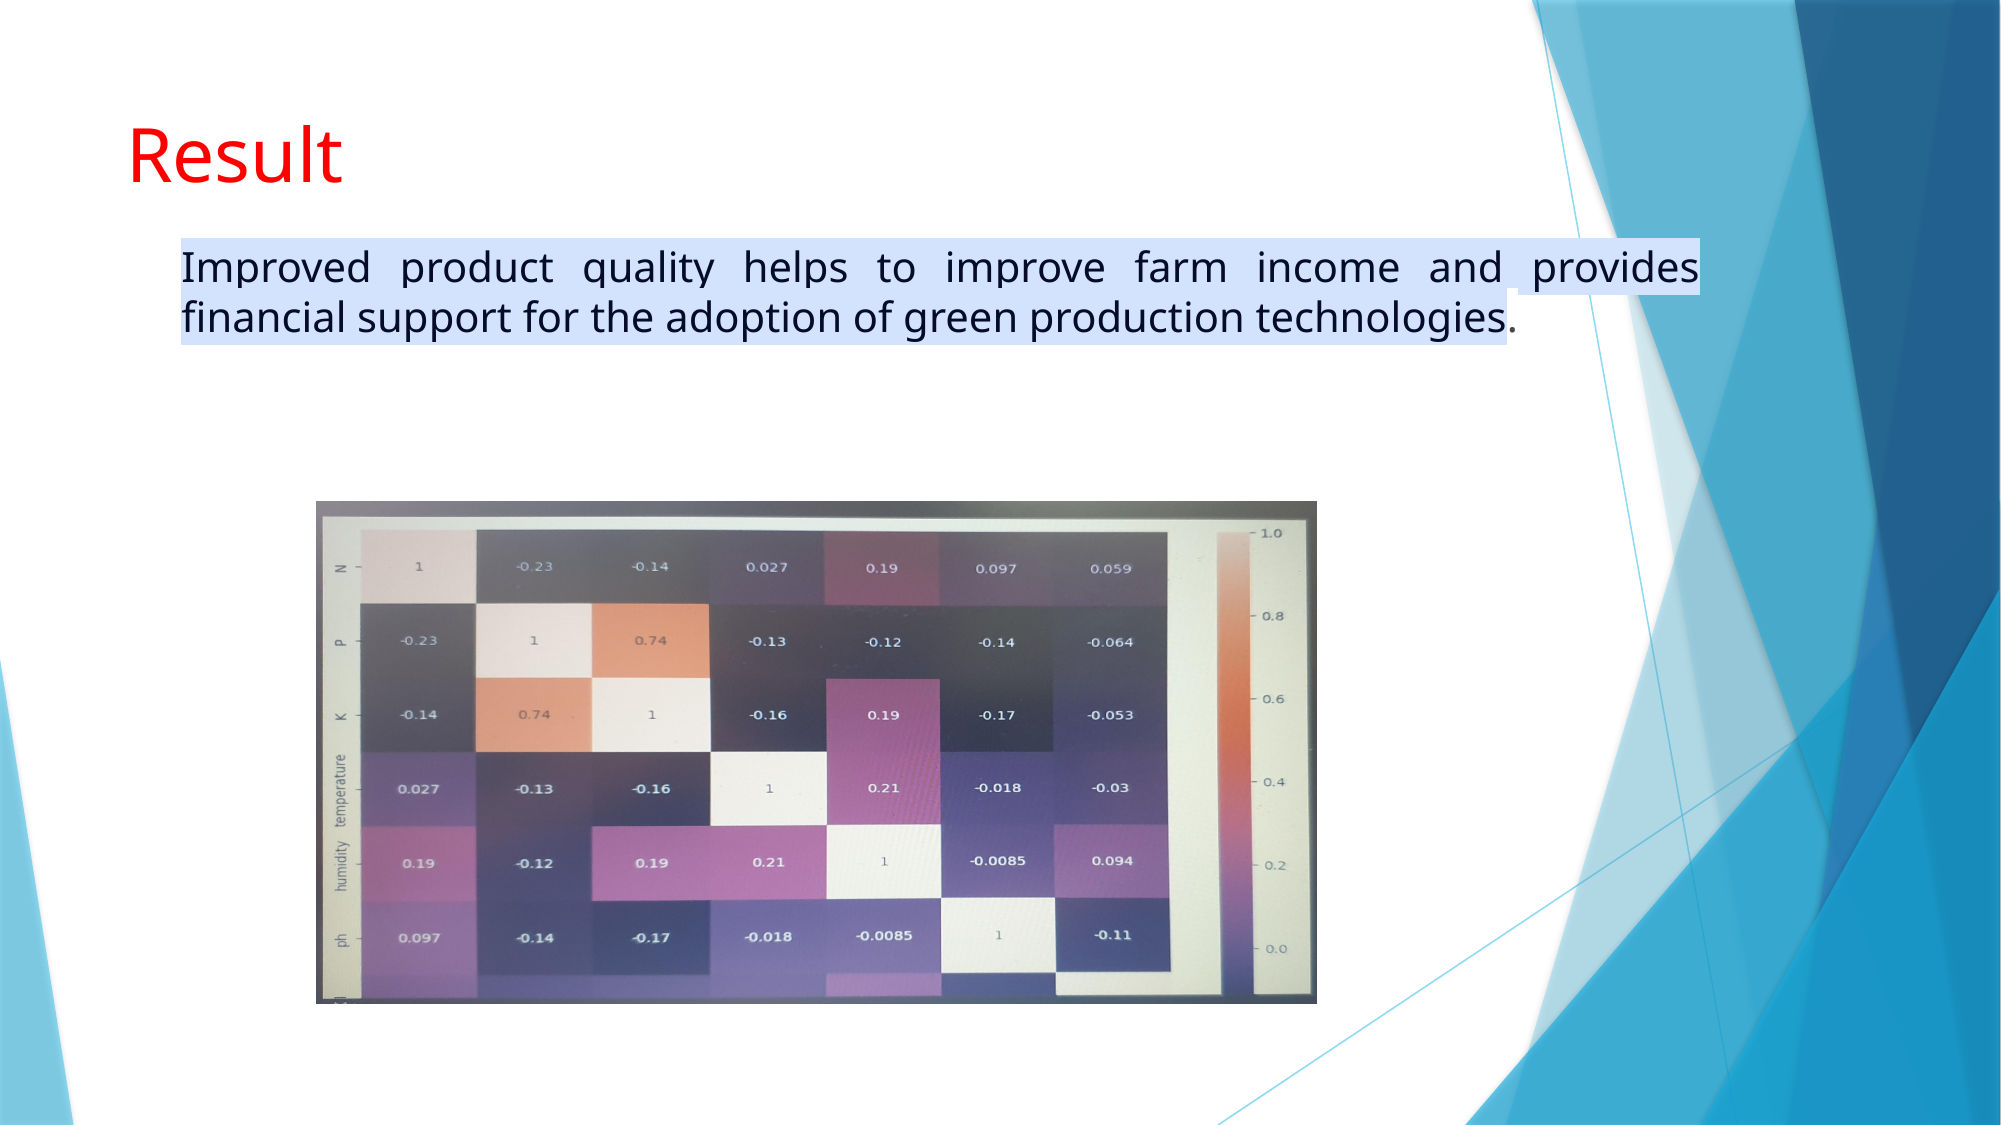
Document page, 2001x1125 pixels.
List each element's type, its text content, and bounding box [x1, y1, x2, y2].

picture [315, 501, 1317, 1005]
text_box Improved product quality helps to improve farm income and provides financial support for the adoption of green production technologies. [166, 233, 1715, 349]
title Result [111, 99, 1522, 317]
